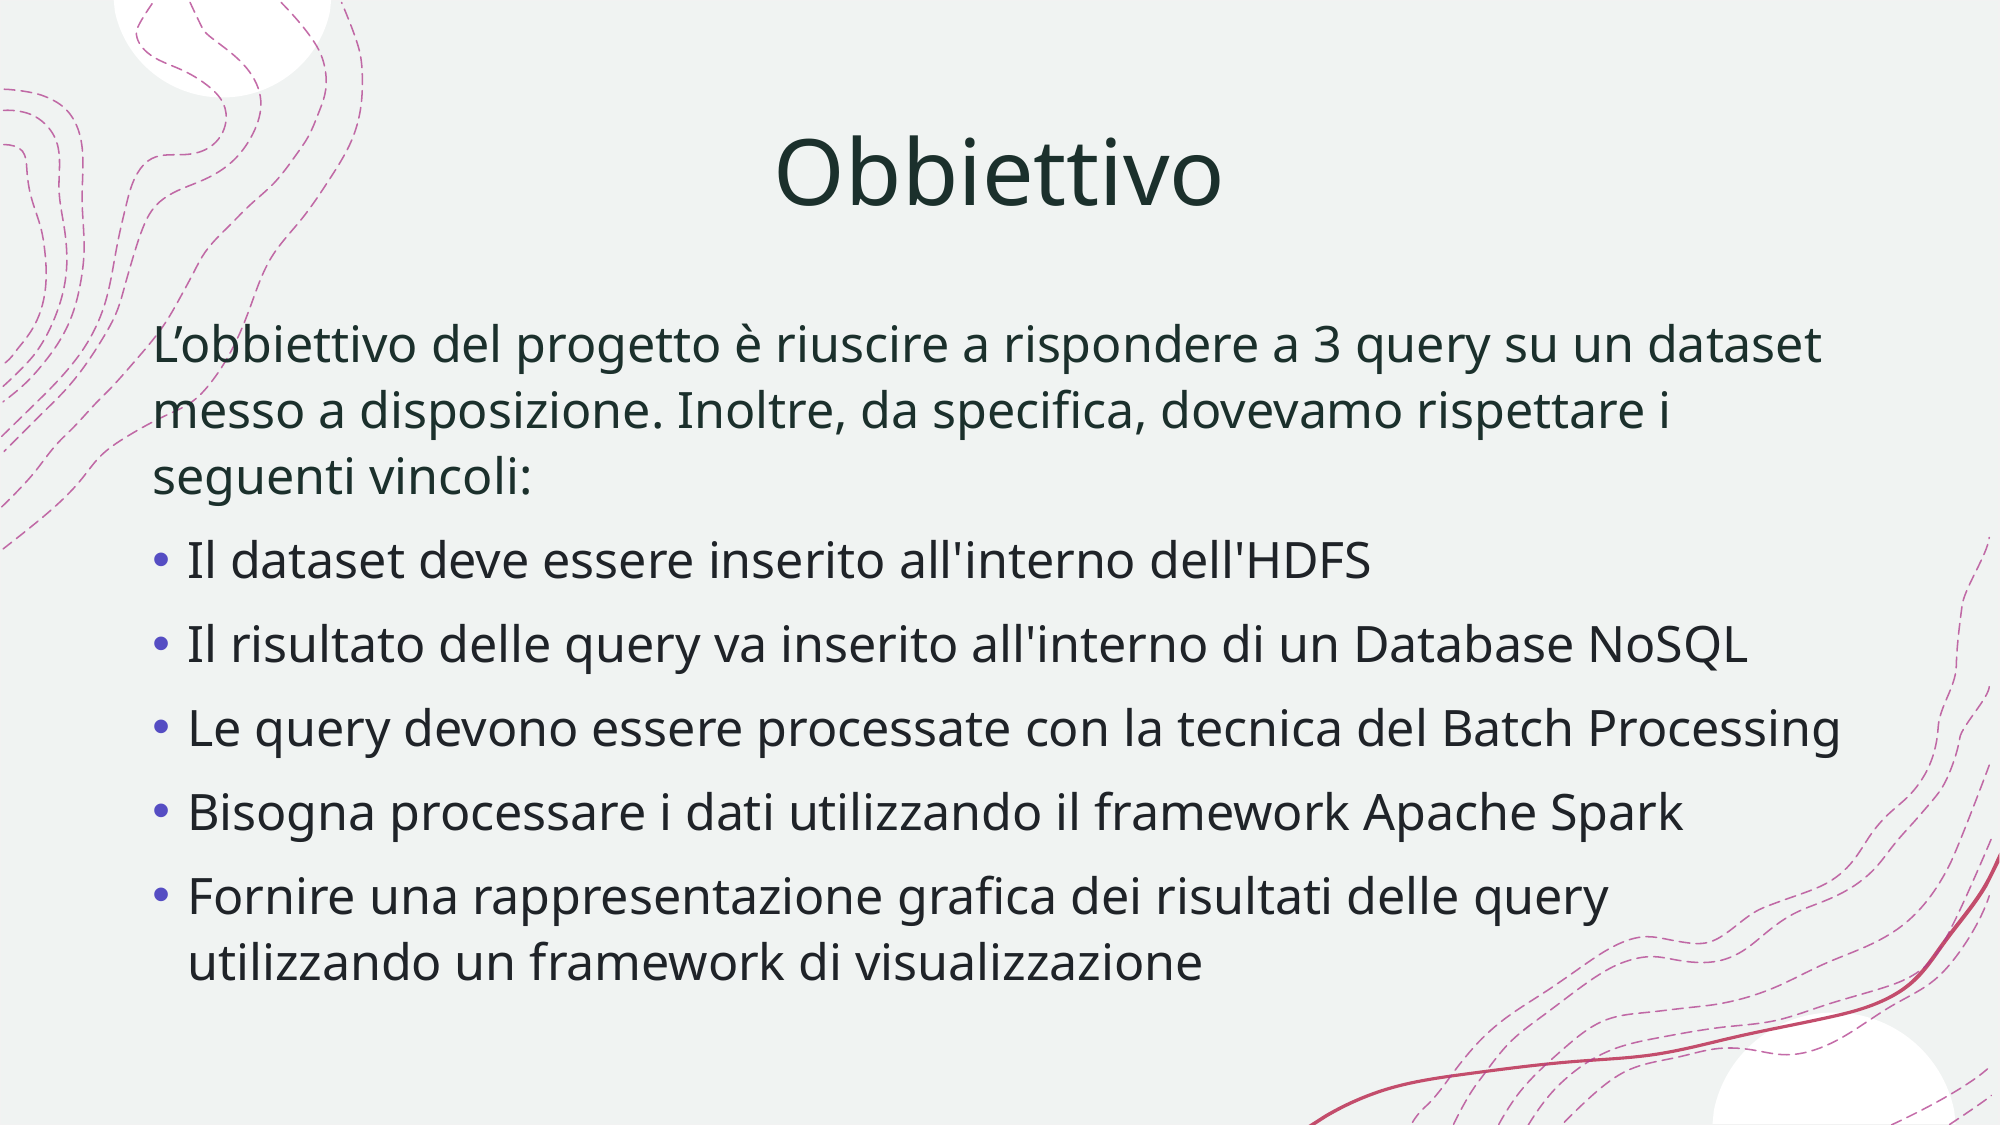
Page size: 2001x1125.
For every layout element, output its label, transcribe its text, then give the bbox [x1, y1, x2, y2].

list L’obbiettivo del progetto è riuscire a rispondere a 3 query su un dataset messo a disposizione. Inoltre, da specifica, dovevamo rispettare i seguenti vincoli: Il dataset deve essere inserito all'interno dell'HDFS Il risultato delle query va inserito all'interno di un Database NoSQL Le query devono essere processate con la tecnica del Batch Processing Bisogna processare i dati utilizzando il framework Apache Spark Fornire una rappresentazione grafica dei risultati delle query utilizzando un framework di visualizzazione [137, 299, 1863, 1014]
title Obbiettivo [137, 59, 1863, 278]
